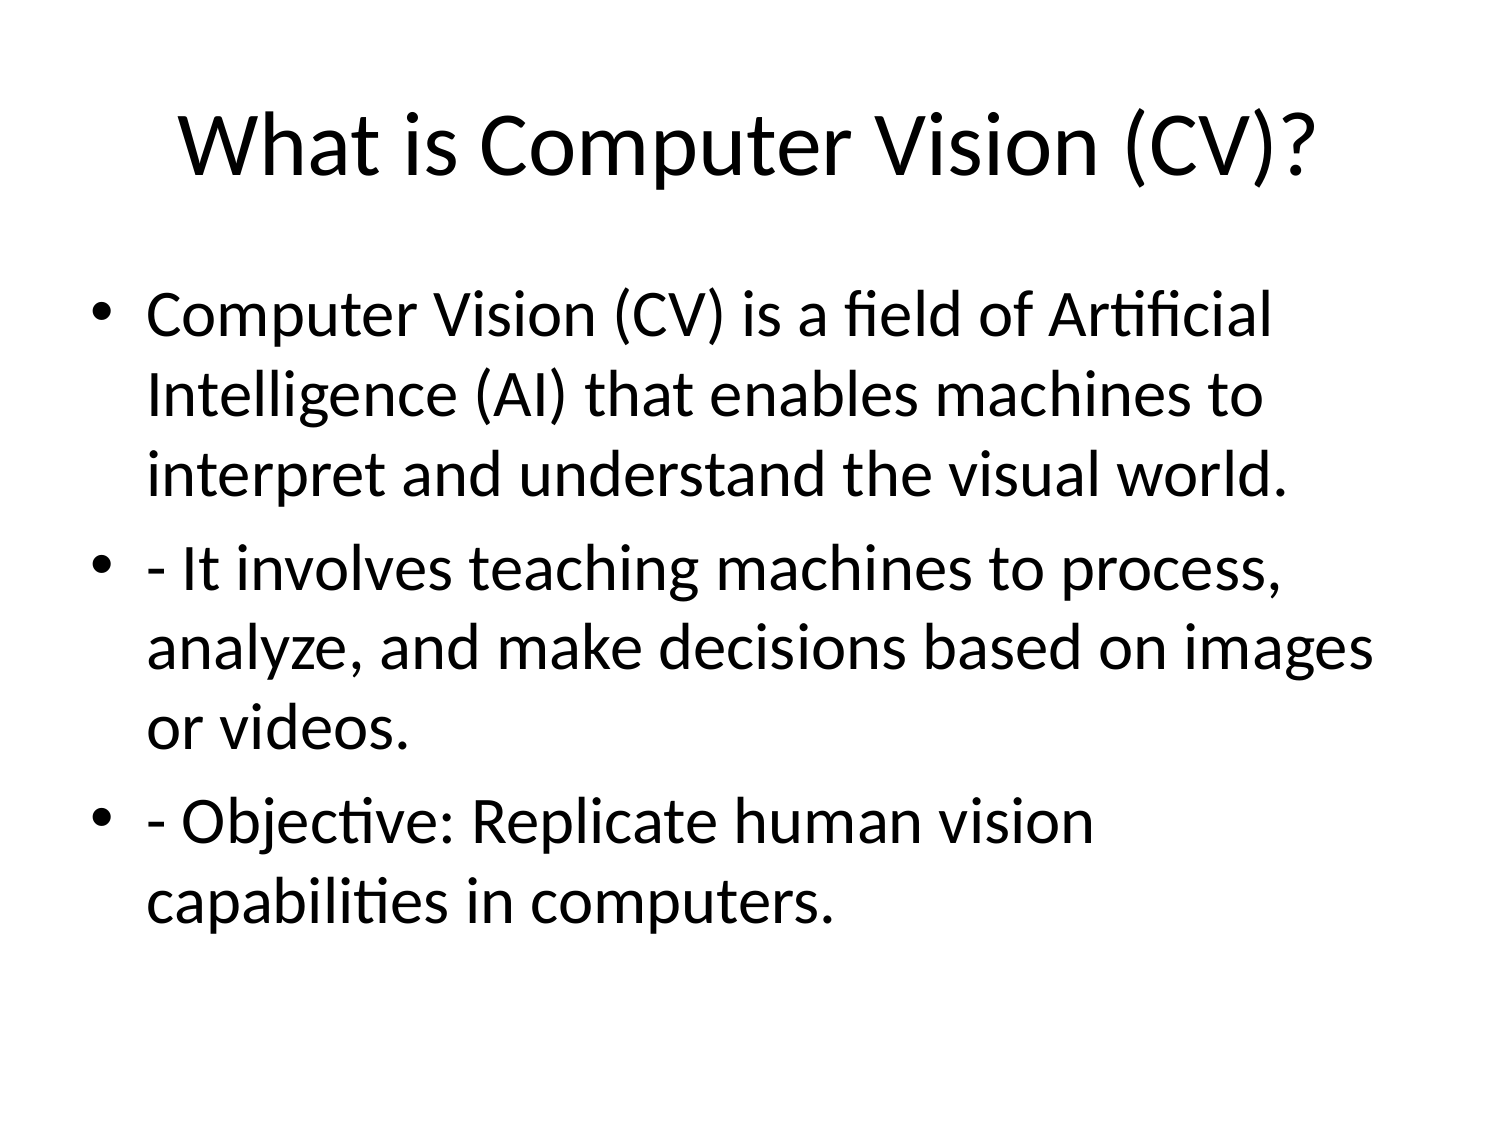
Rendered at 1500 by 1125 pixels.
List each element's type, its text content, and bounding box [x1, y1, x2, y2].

title What is Computer Vision (CV)? [75, 45, 1425, 233]
list Computer Vision (CV) is a field of Artificial Intelligence (AI) that enables machines to interpret and understand the visual world. - It involves teaching machines to process, analyze, and make decisions based on images or videos. - Objective: Replicate human vision capabilities in computers. [75, 262, 1425, 1005]
